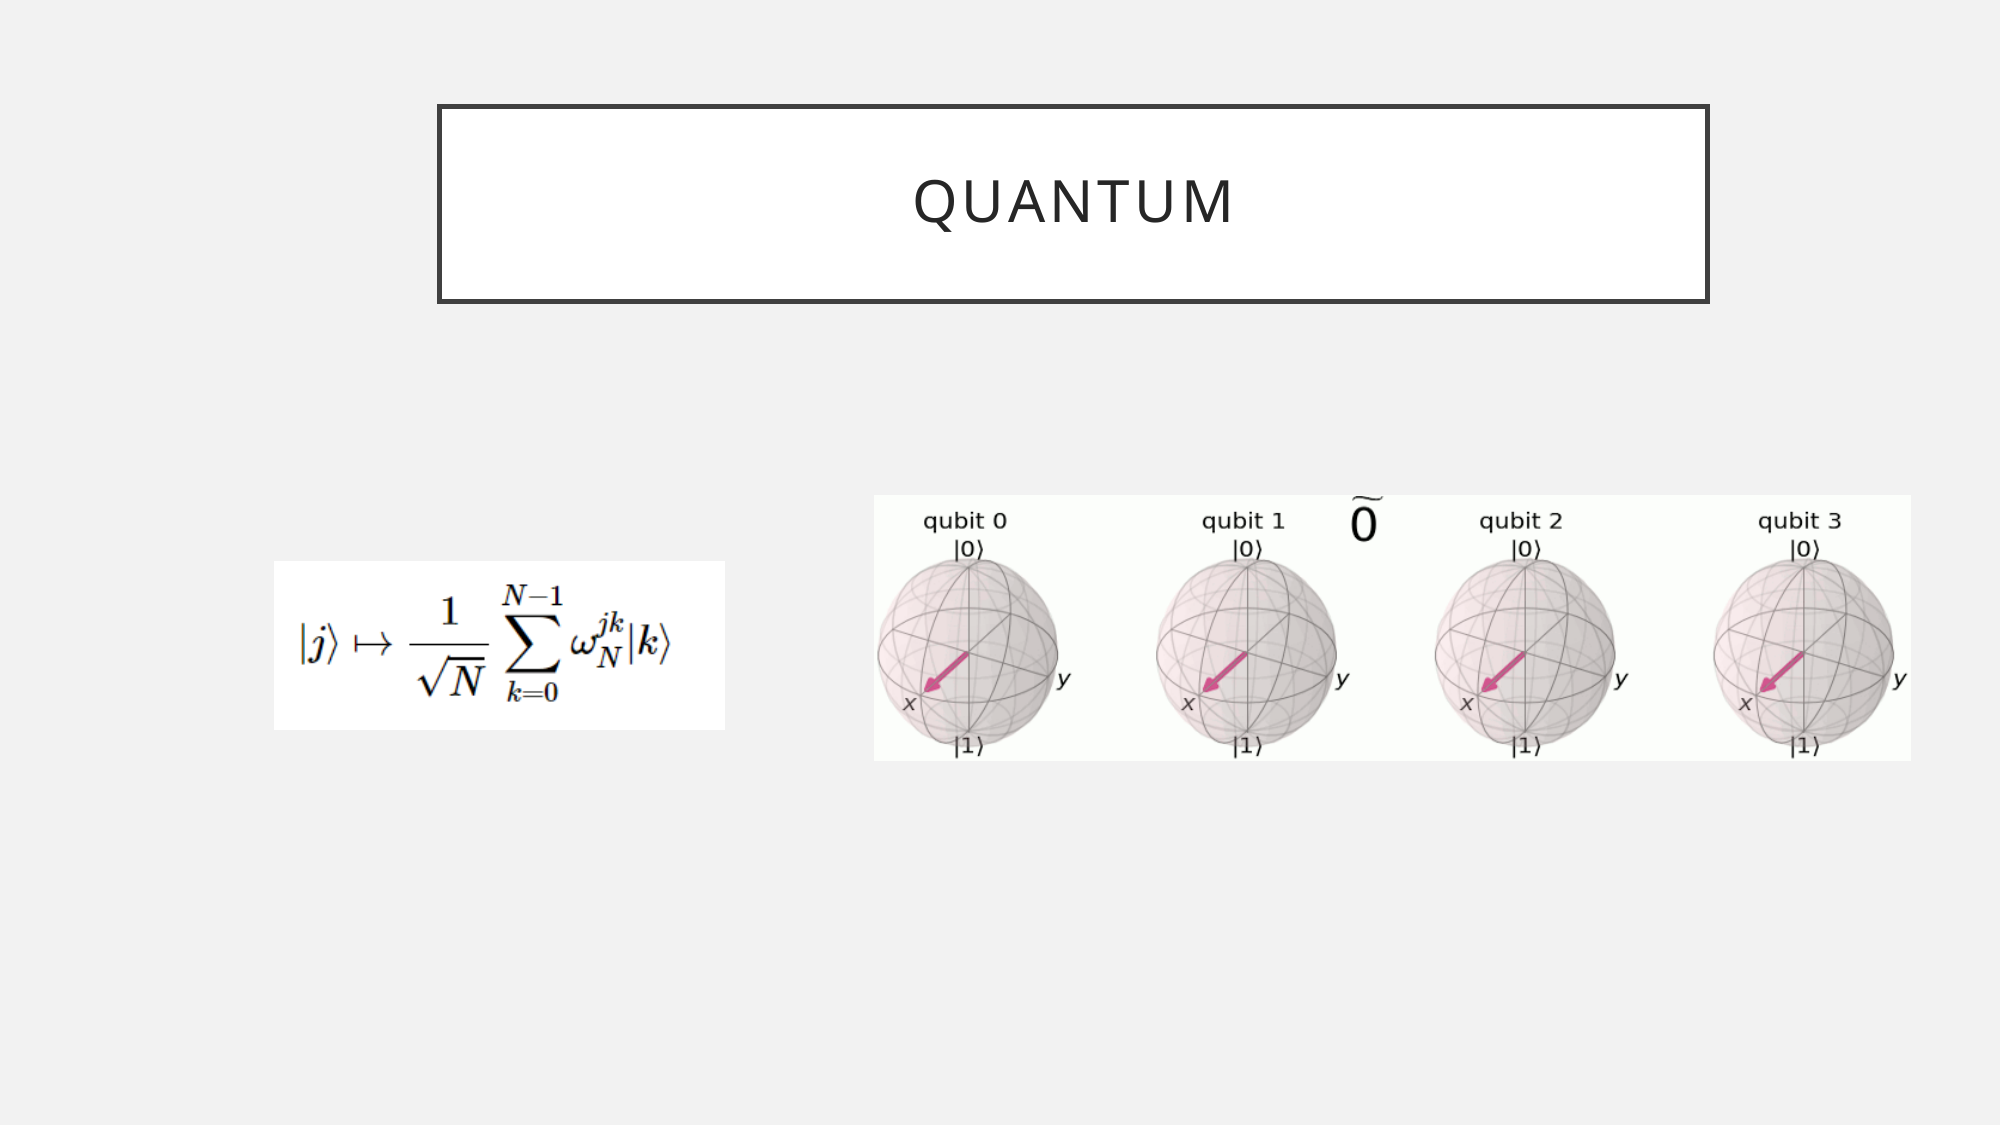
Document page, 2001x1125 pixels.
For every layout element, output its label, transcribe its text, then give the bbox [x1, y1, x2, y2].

title quantum [437, 104, 1710, 304]
picture [874, 495, 1911, 761]
picture [274, 561, 725, 730]
